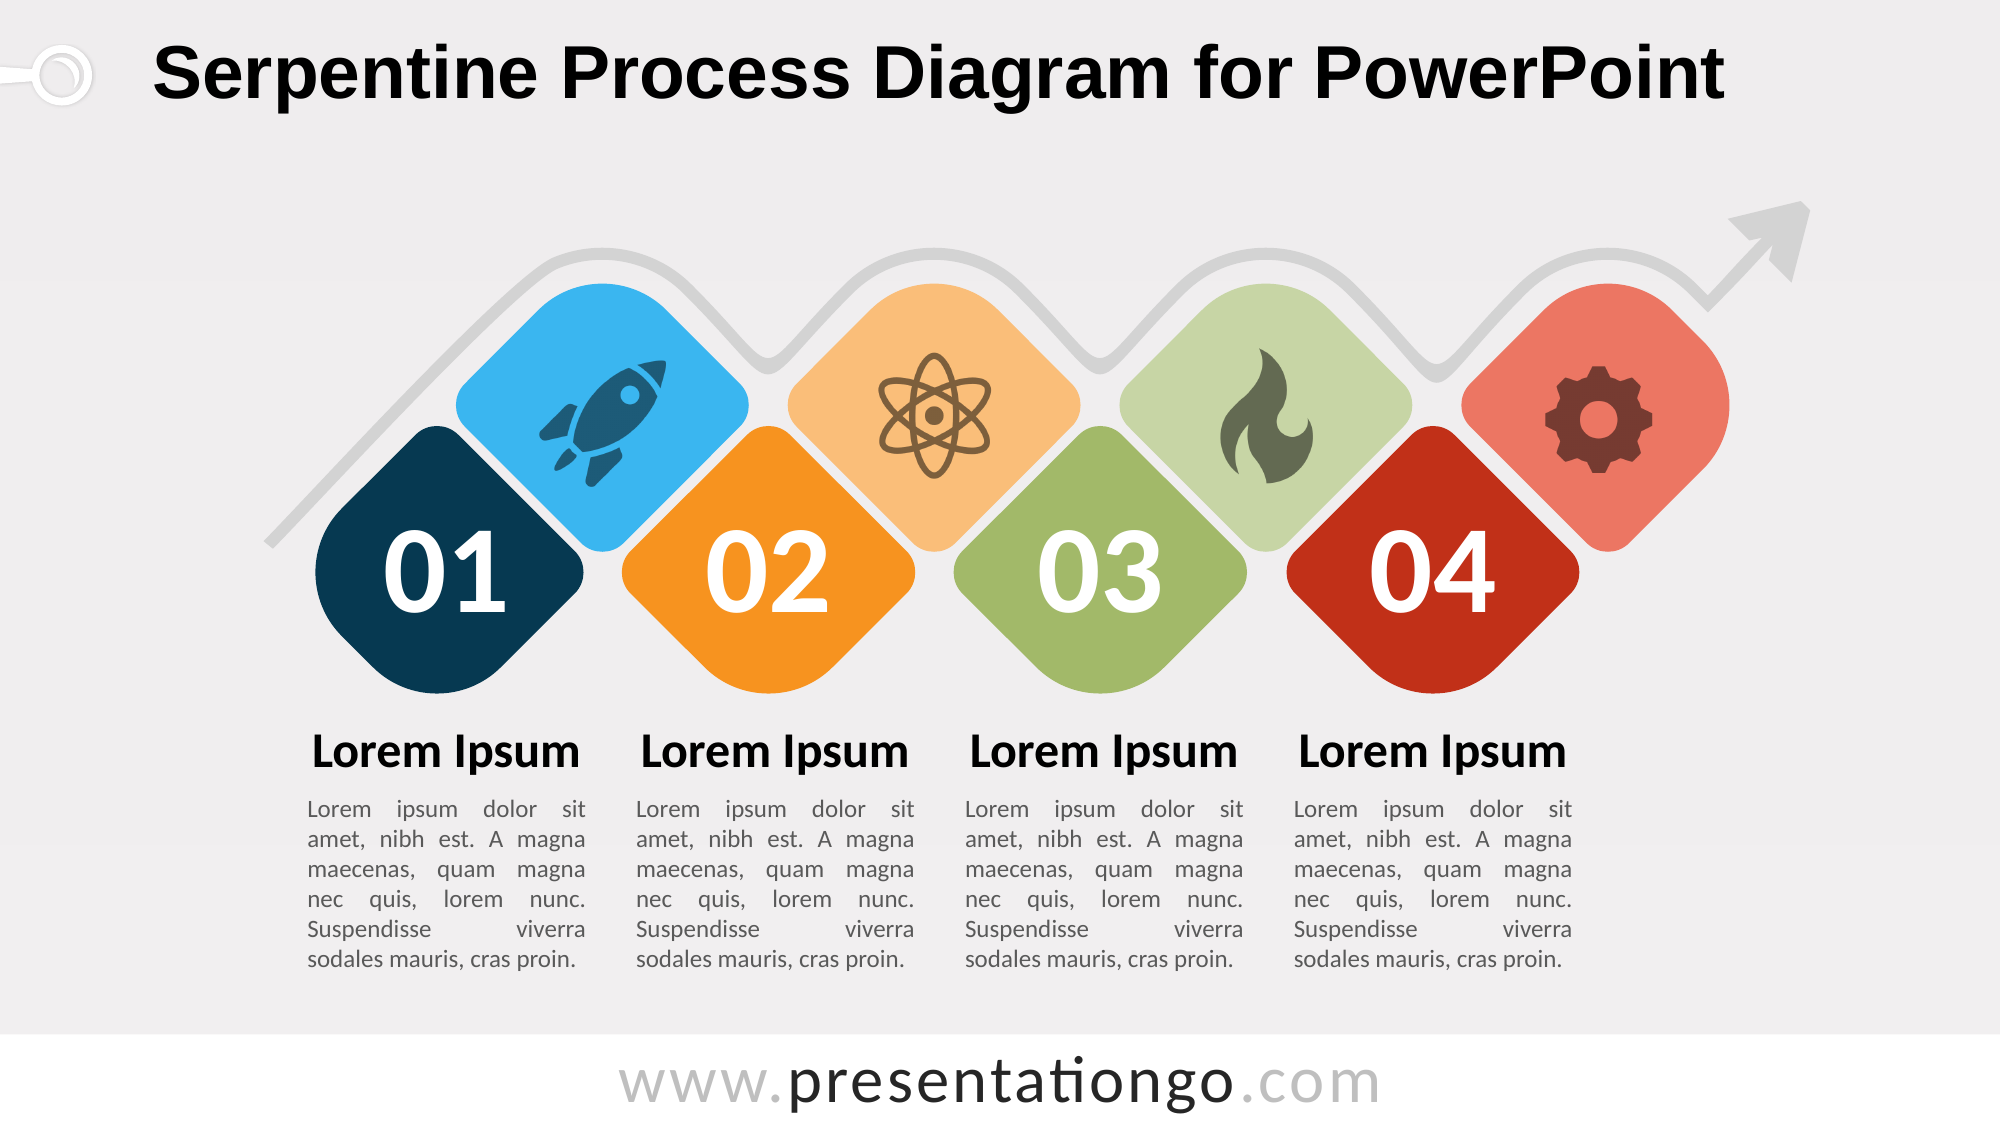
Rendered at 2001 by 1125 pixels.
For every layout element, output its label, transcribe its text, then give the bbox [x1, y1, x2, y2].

picture [527, 348, 678, 499]
picture [859, 340, 1010, 491]
picture [1191, 340, 1342, 491]
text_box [263, 201, 1811, 703]
title Serpentine Process Diagram for PowerPoint [137, 26, 1863, 148]
text_box Lorem Ipsum [964, 710, 1245, 786]
picture [1523, 344, 1674, 495]
text_box Lorem ipsum dolor sit amet, nibh est. A magna maecenas, quam magna nec quis, lorem nunc. Suspendisse viverra sodales mauris, cras proin. [964, 784, 1244, 980]
text_box Lorem Ipsum [635, 710, 916, 786]
text_box Lorem ipsum dolor sit amet, nibh est. A magna maecenas, quam magna nec quis, lorem nunc. Suspendisse viverra sodales mauris, cras proin. [307, 784, 587, 980]
text_box Lorem ipsum dolor sit amet, nibh est. A magna maecenas, quam magna nec quis, lorem nunc. Suspendisse viverra sodales mauris, cras proin. [1293, 784, 1573, 980]
text_box Lorem Ipsum [1293, 710, 1573, 784]
text_box Lorem ipsum dolor sit amet, nibh est. A magna maecenas, quam magna nec quis, lorem nunc. Suspendisse viverra sodales mauris, cras proin. [636, 784, 916, 980]
text_box Lorem Ipsum [306, 710, 587, 786]
